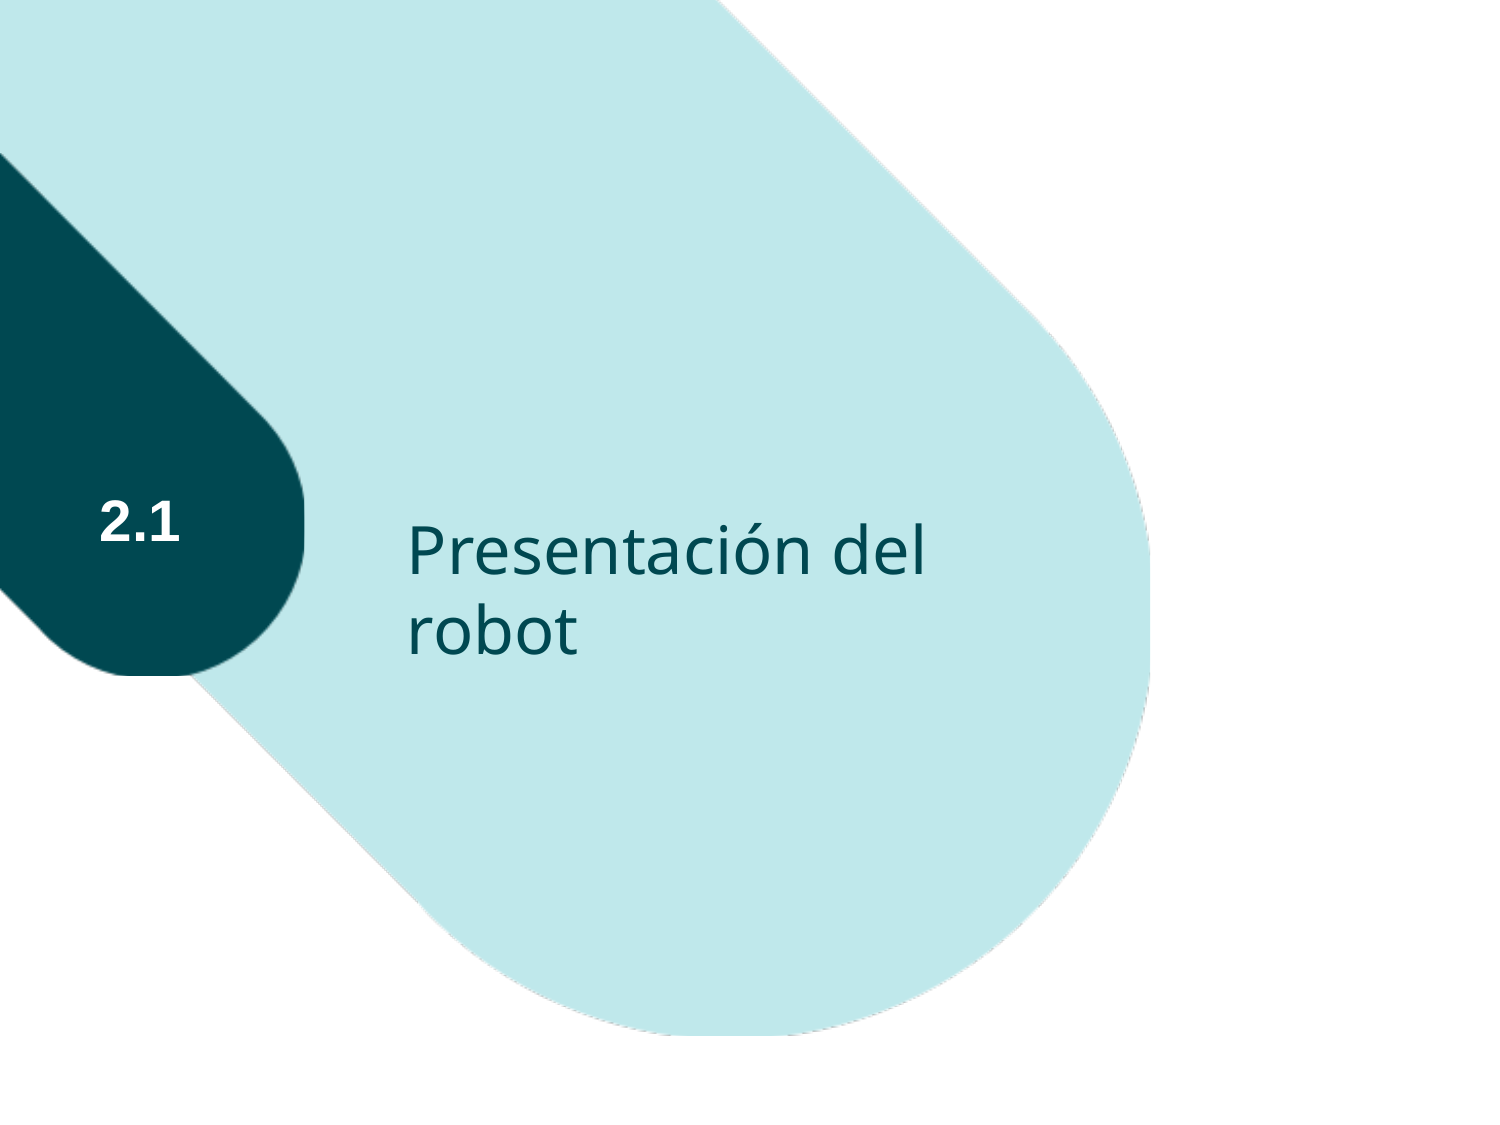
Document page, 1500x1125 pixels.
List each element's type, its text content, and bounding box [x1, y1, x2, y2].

list 2.1 [81, 454, 200, 581]
title Presentación del robot [391, 451, 1096, 676]
